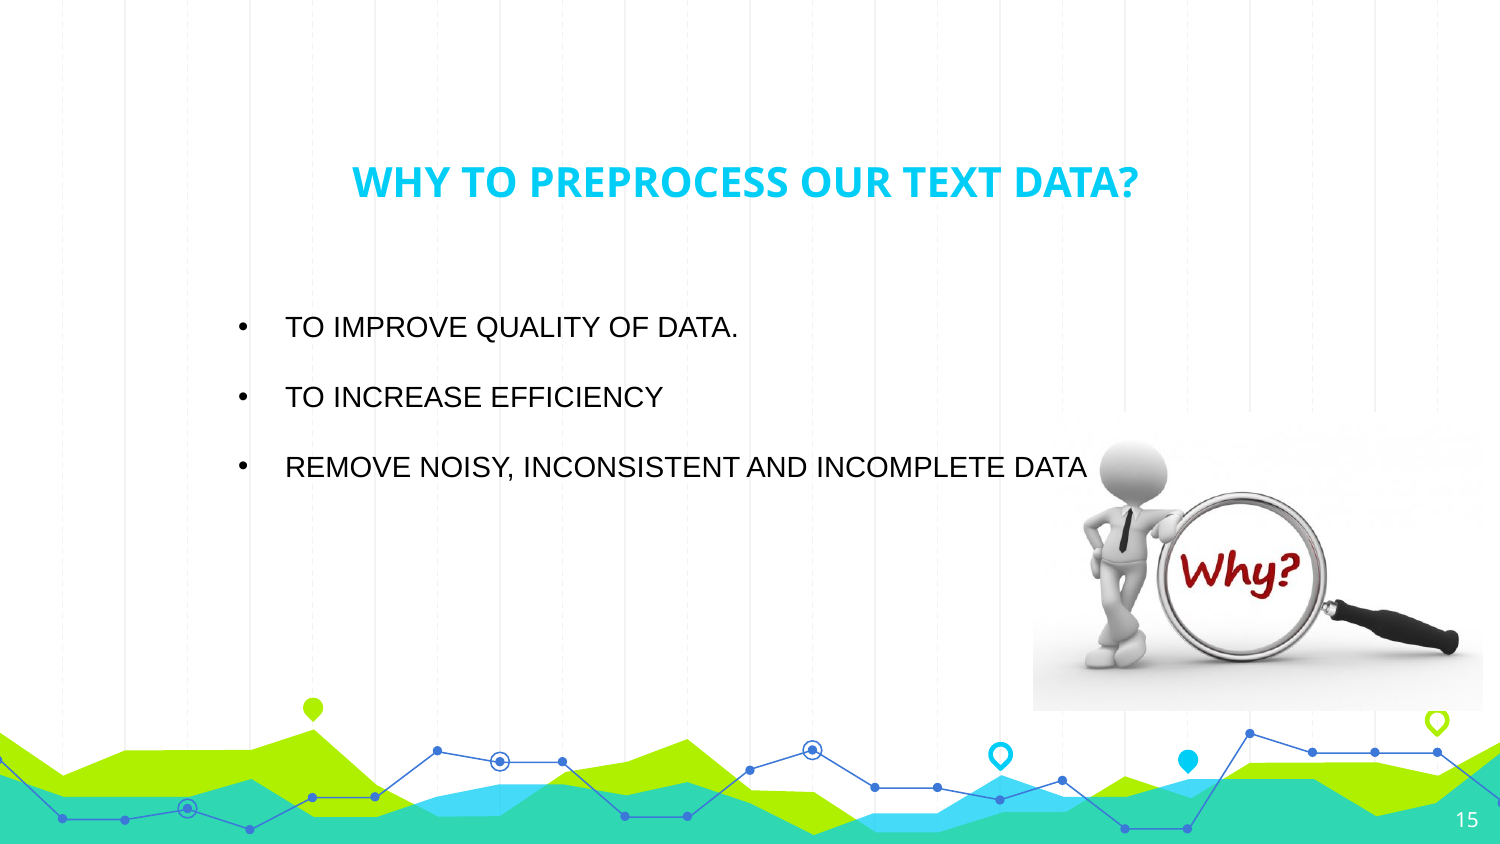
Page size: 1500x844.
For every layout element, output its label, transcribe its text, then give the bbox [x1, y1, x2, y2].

text_box TO IMPROVE QUALITY OF DATA. TO INCREASE EFFICIENCY REMOVE NOISY, INCONSISTENT AND INCOMPLETE DATA [223, 301, 1103, 491]
slide_number 15 [1403, 791, 1494, 844]
picture [1032, 412, 1483, 711]
title WHY TO PREPROCESS OUR TEXT DATA? [171, 103, 1320, 222]
